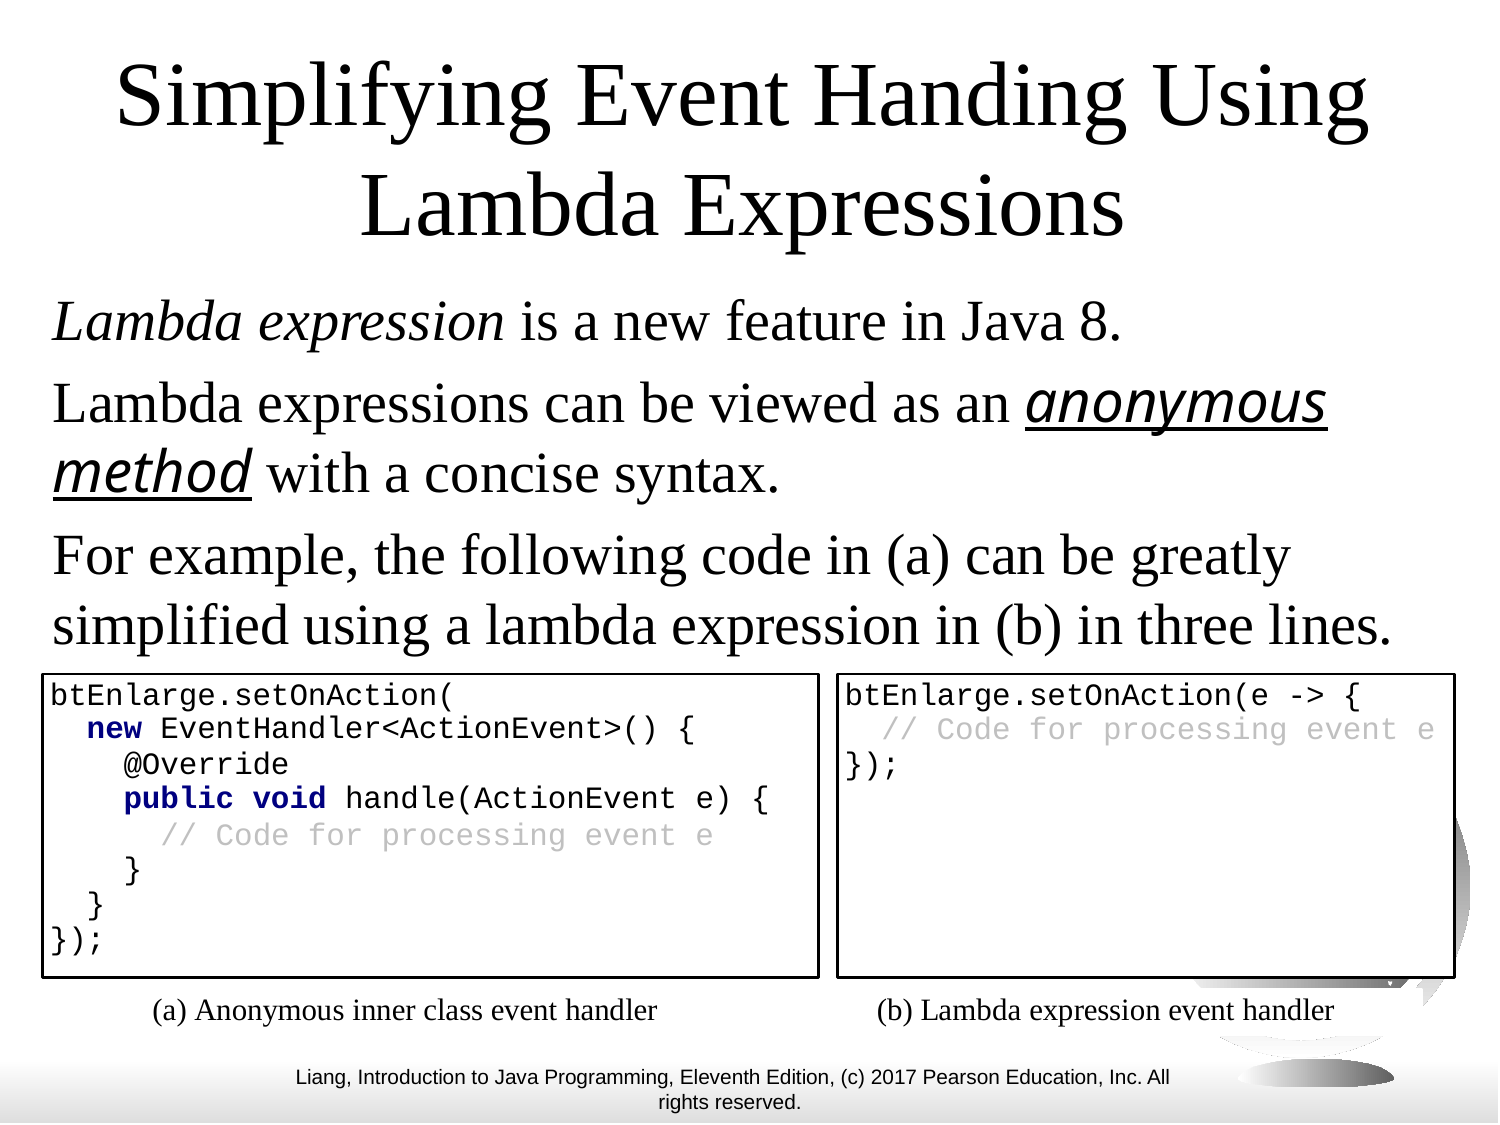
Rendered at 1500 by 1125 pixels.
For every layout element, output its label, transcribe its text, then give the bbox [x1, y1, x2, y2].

title Simplifying Event Handing Using Lambda Expressions [49, 37, 1438, 251]
list Lambda expression is a new feature in Java 8. Lambda expressions can be viewed as an anonymous method with a concise syntax. For example, the following code in (a) can be greatly simplified using a lambda expression in (b) in three lines. [37, 274, 1463, 649]
slide_number [1074, 1050, 1388, 1125]
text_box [20, 649, 1479, 1050]
